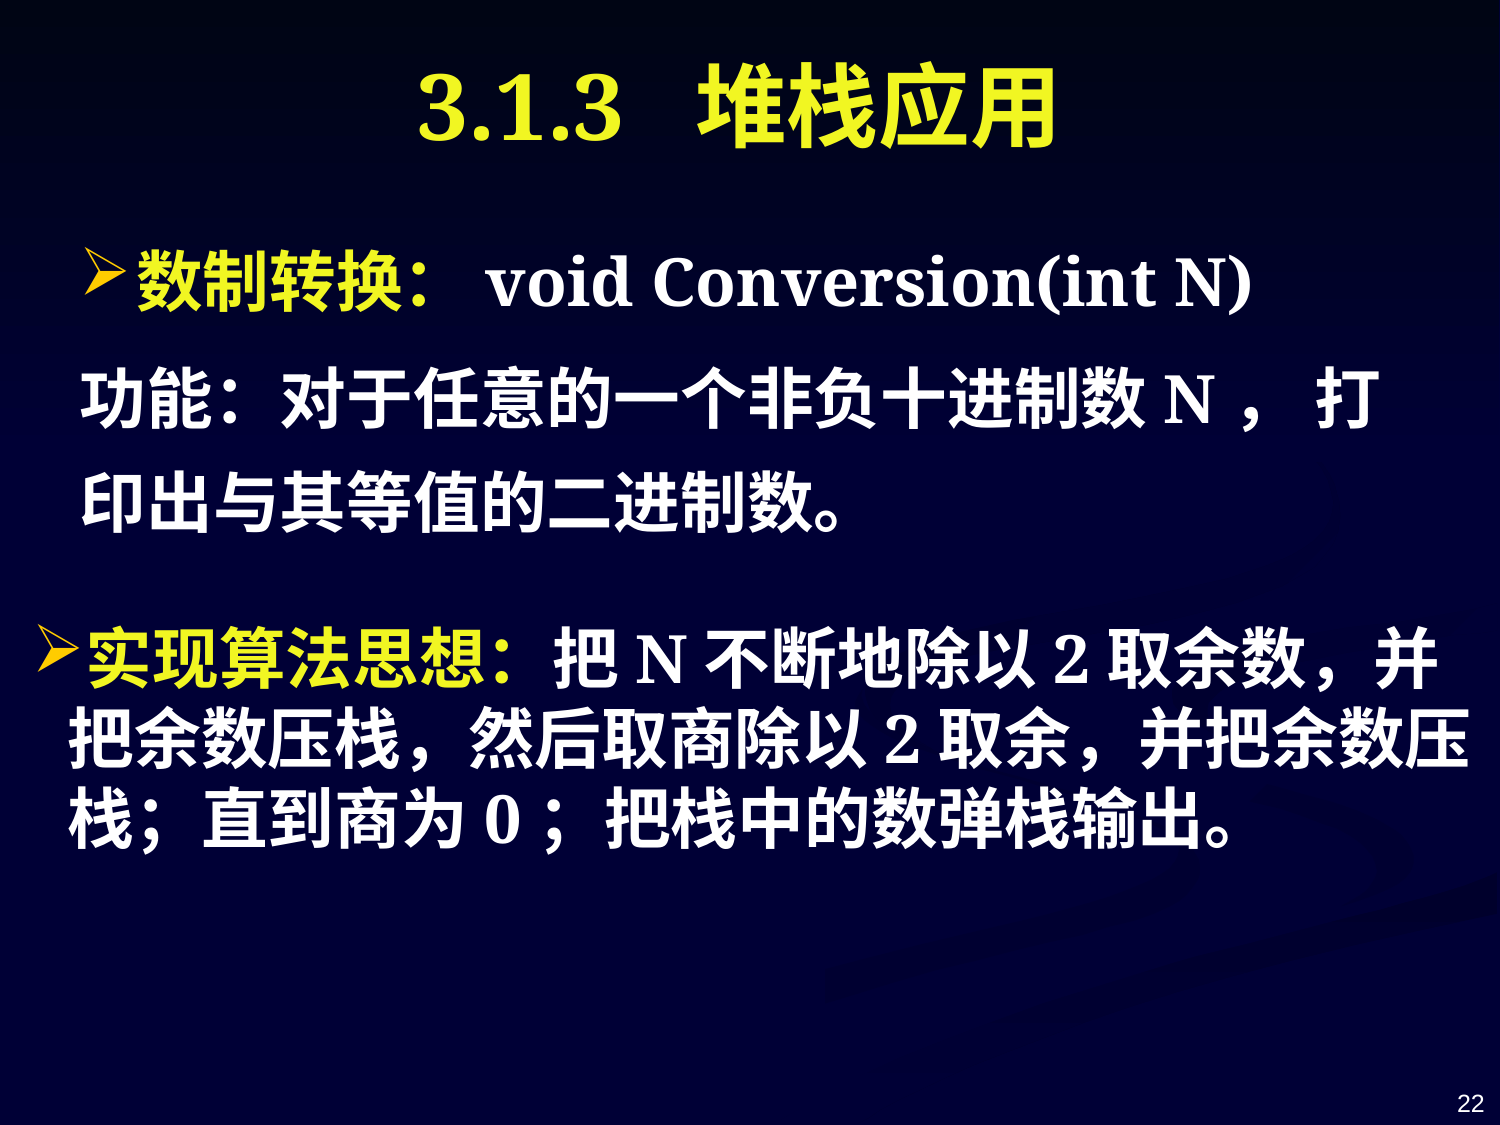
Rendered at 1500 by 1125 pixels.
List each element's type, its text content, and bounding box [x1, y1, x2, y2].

slide_number 22 [1149, 1046, 1500, 1125]
list 数制转换：void Conversion(int N) 功能：对于任意的一个非负十进制数N， 打印出与其等值的二进制数。 [64, 208, 1459, 445]
text_box 实现算法思想：把N不断地除以2取余数，并把余数压栈，然后取商除以2取余，并把余数压栈；直到商为0；把栈中的数弹栈输出。 [17, 609, 1487, 865]
title 3.1.3 堆栈应用 [64, 23, 1415, 185]
